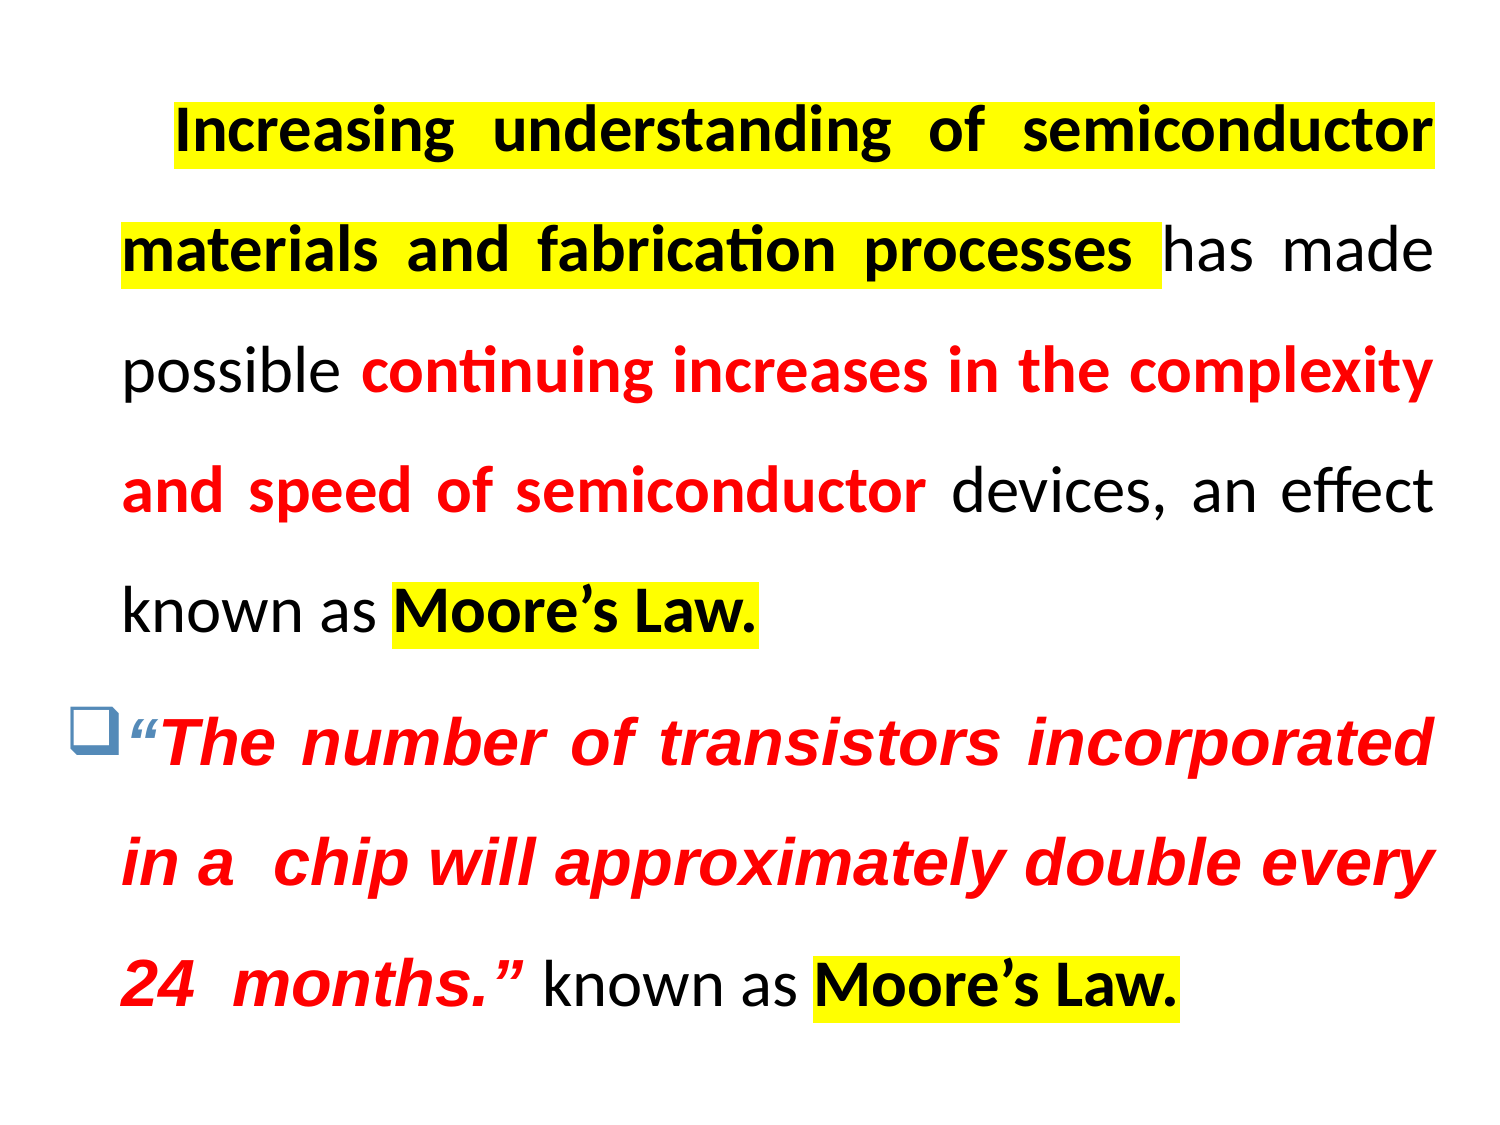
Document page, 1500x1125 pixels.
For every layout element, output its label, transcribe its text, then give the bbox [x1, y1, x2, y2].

list Increasing understanding of semiconductor materials and fabrication processes has made possible continuing increases in the complexity and speed of semiconductor devices, an effect known as Moore’s Law. “The number of transistors incorporated in a chip will approximately double every 24 months.” known as Moore’s Law. [50, 37, 1450, 1075]
